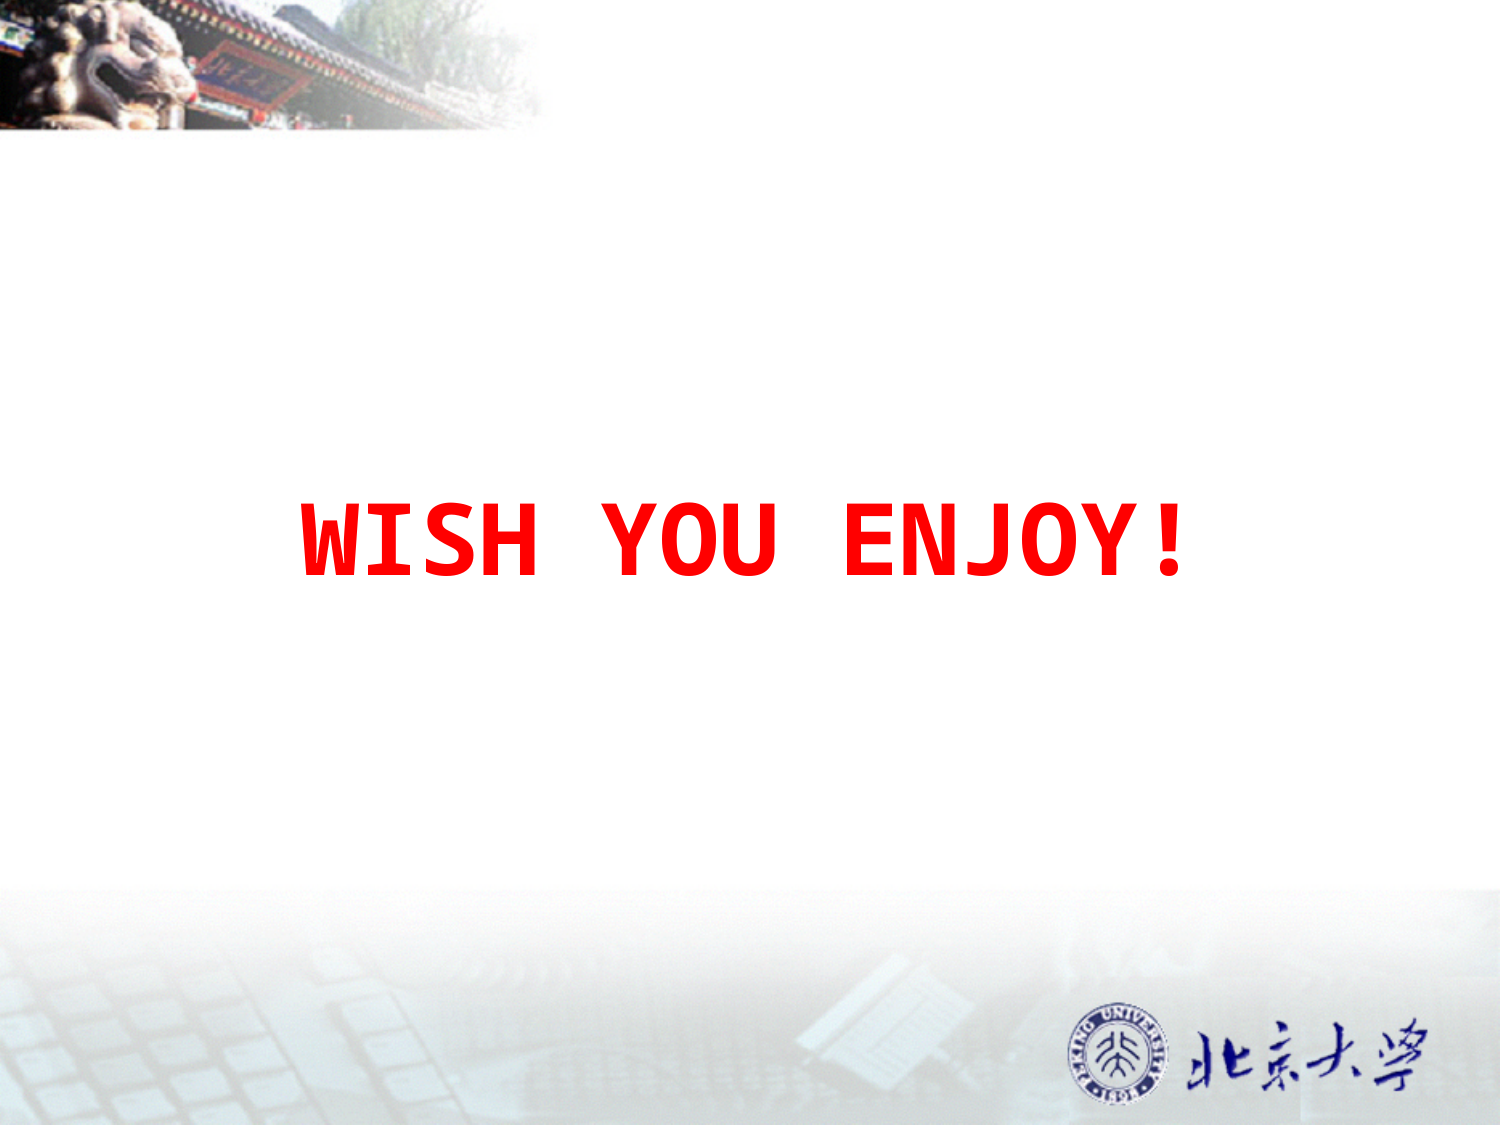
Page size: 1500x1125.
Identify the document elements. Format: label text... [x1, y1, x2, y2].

text_box WISH YOU ENJOY! [112, 468, 1388, 617]
picture [0, 0, 1500, 1125]
